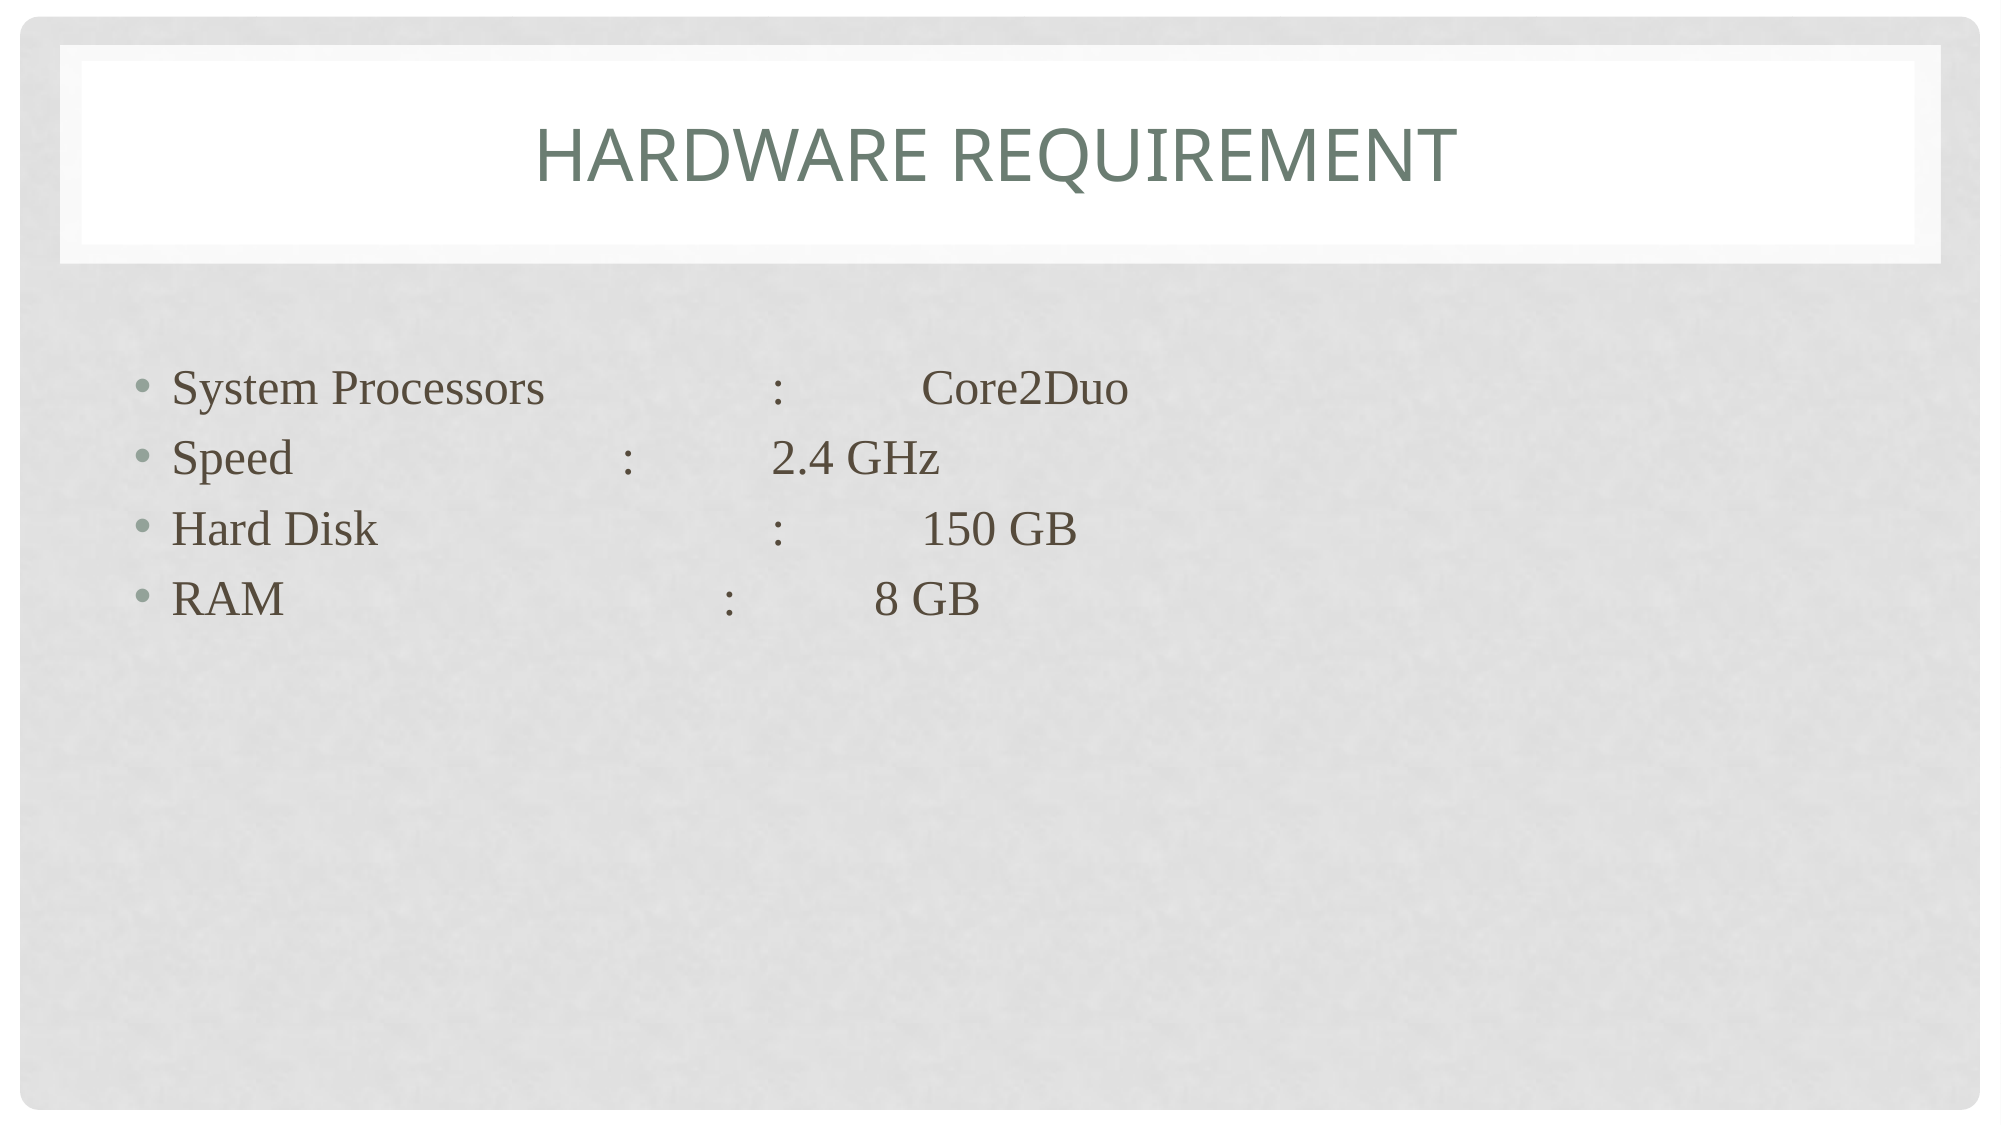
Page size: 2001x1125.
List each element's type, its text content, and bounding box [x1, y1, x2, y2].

title HARDWARE REQUIREMENT [93, 66, 1900, 238]
list System Processors : Core2Duo Speed : 2.4 GHz Hard Disk : 150 GB RAM : 8 GB [99, 287, 1900, 1005]
